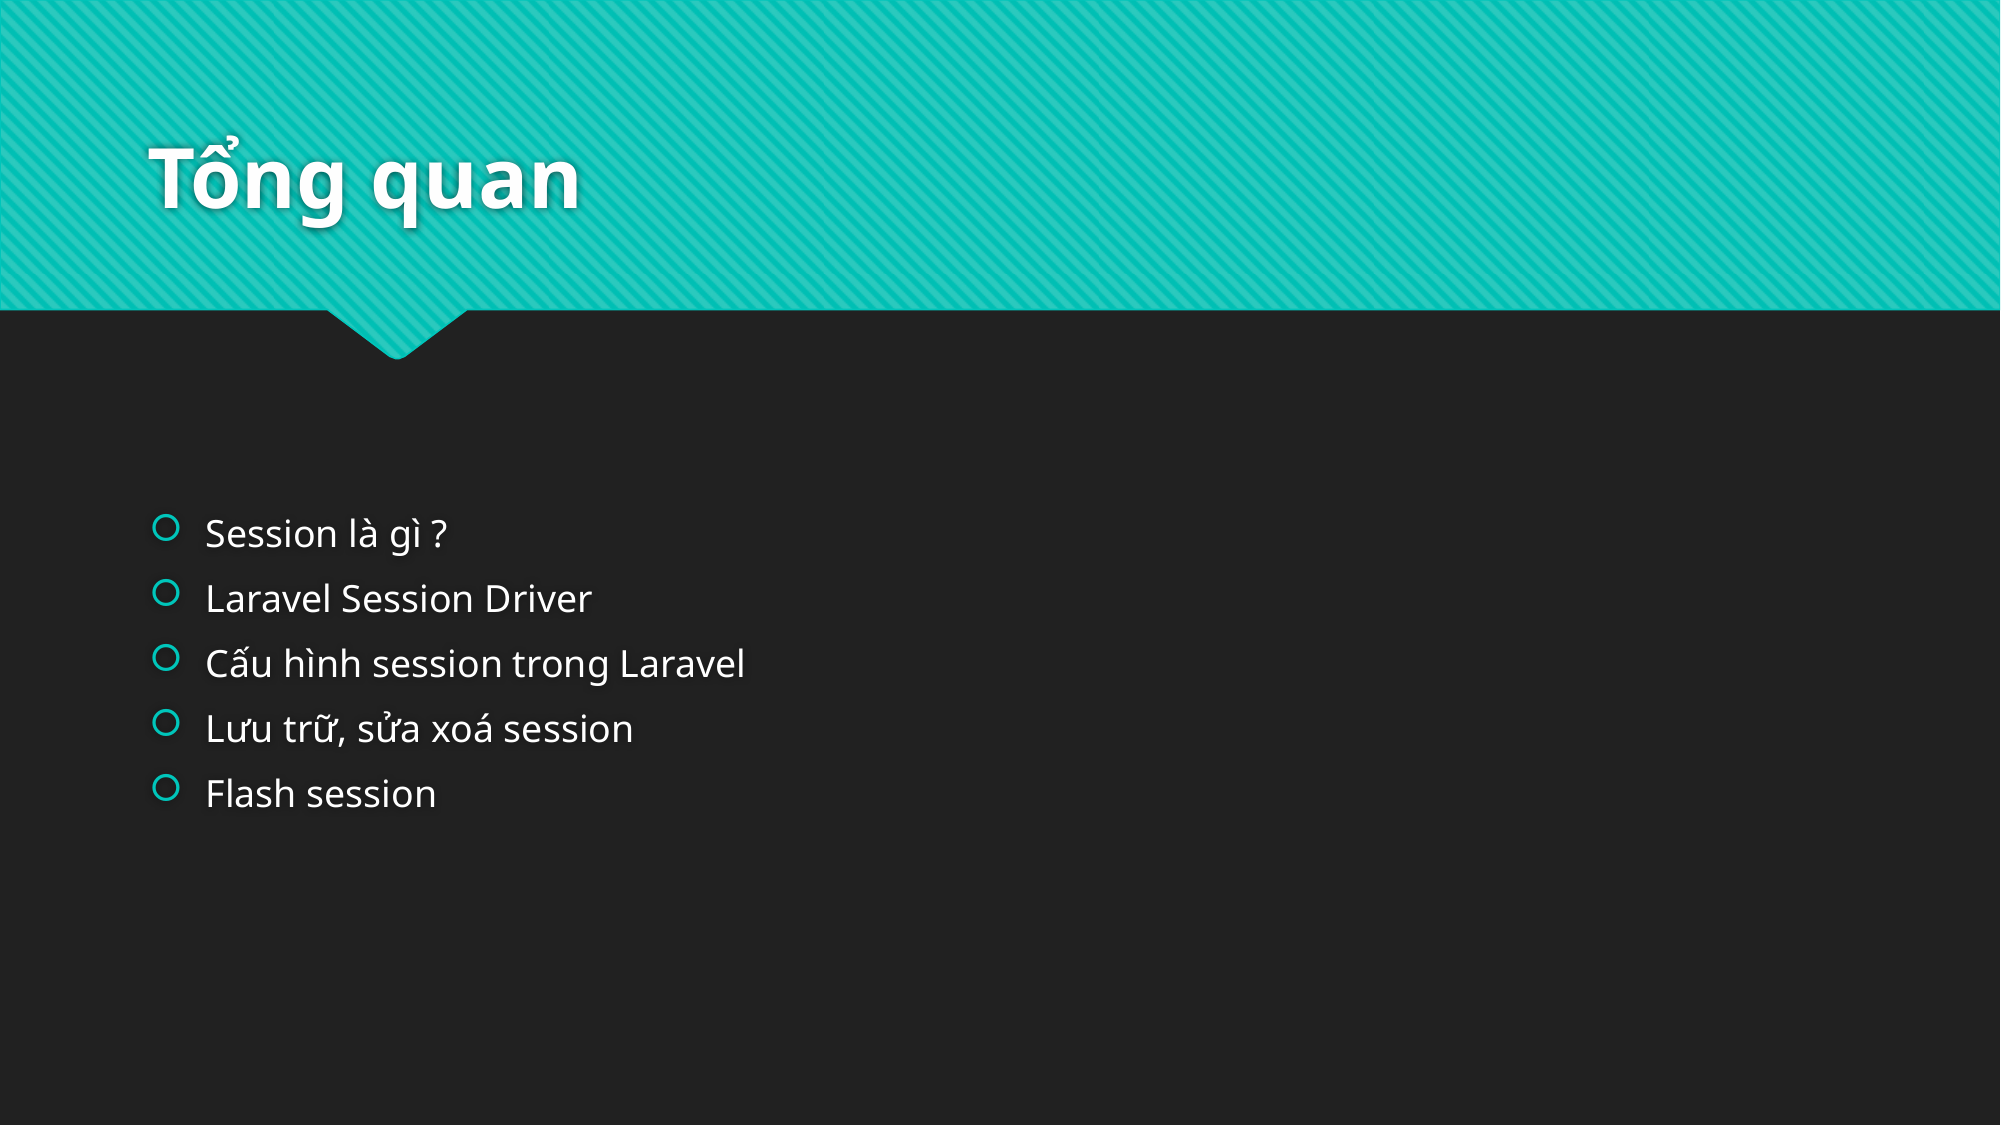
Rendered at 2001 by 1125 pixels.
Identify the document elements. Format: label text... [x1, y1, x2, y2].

title Tổng quan [132, 73, 1868, 233]
list Session là gì ? Laravel Session Driver Cấu hình session trong Laravel Lưu trữ, sửa xoá session Flash session [134, 364, 1866, 962]
